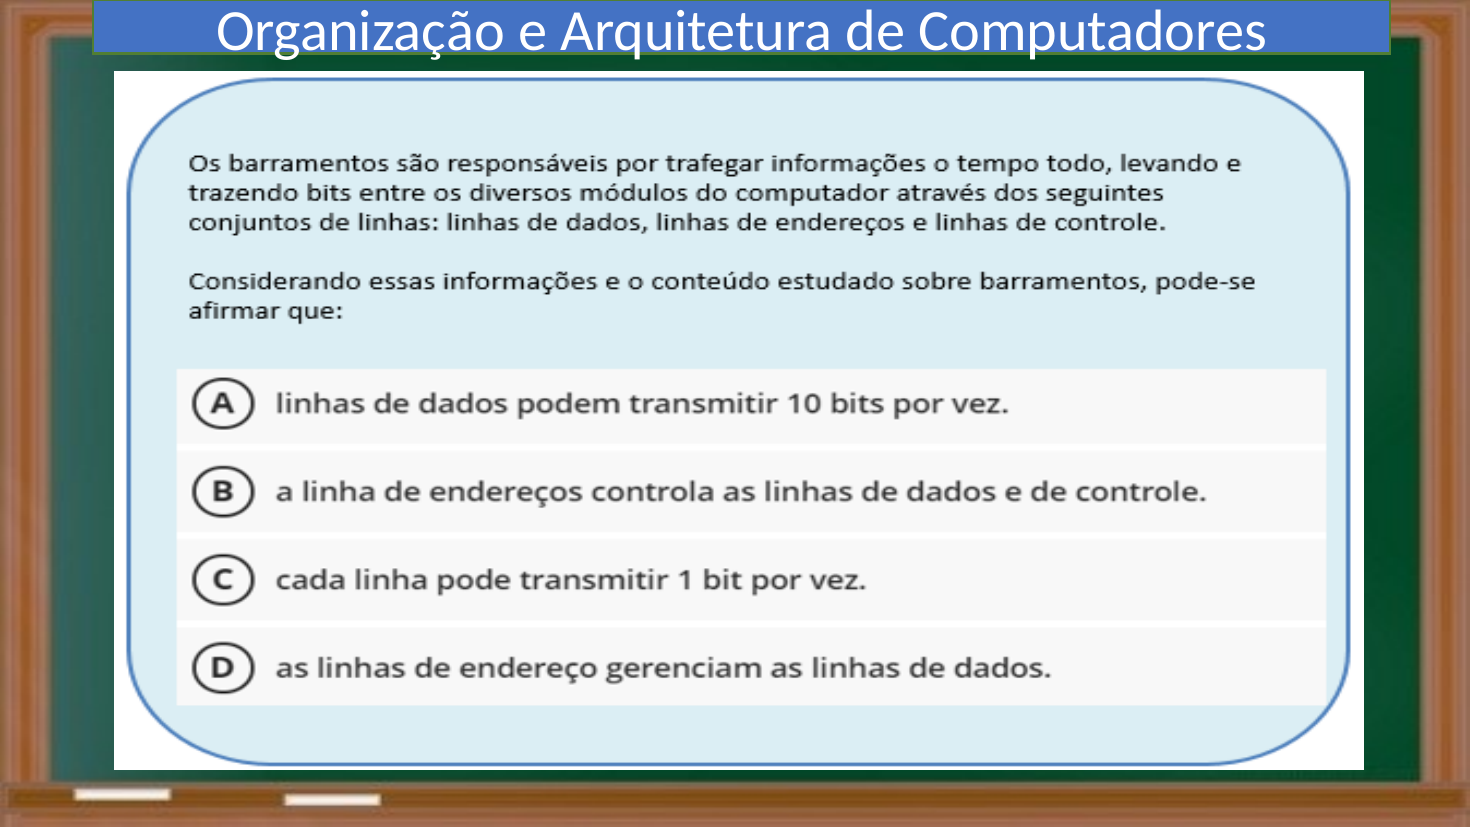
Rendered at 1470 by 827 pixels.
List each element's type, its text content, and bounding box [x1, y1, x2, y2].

text_box Organização e Arquitetura de Computadores [93, 0, 1391, 54]
picture [0, 0, 1470, 827]
